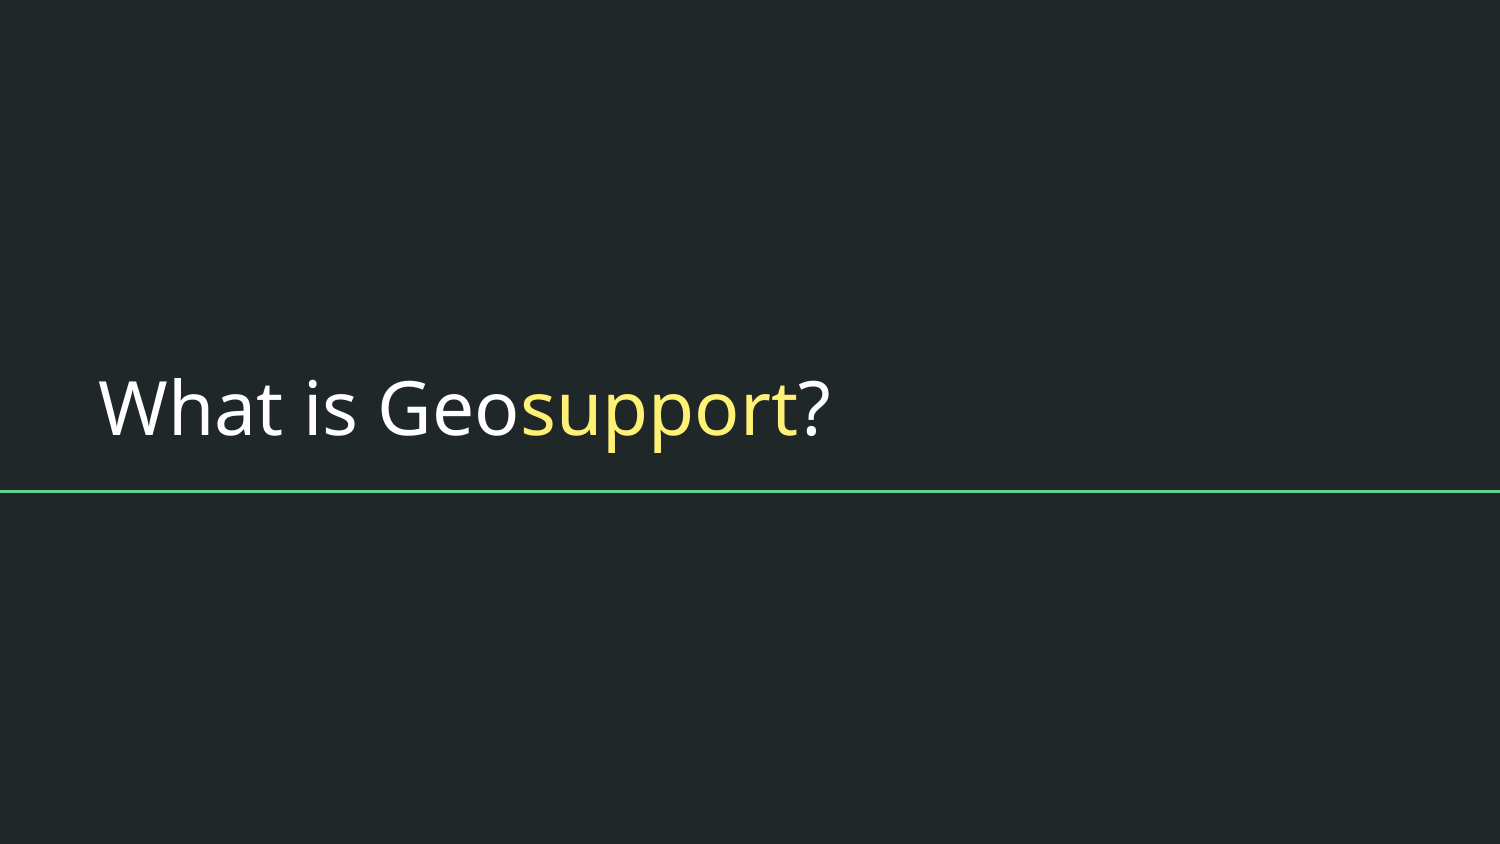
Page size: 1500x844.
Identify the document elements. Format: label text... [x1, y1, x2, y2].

title What is Geosupport? [83, 337, 1417, 466]
